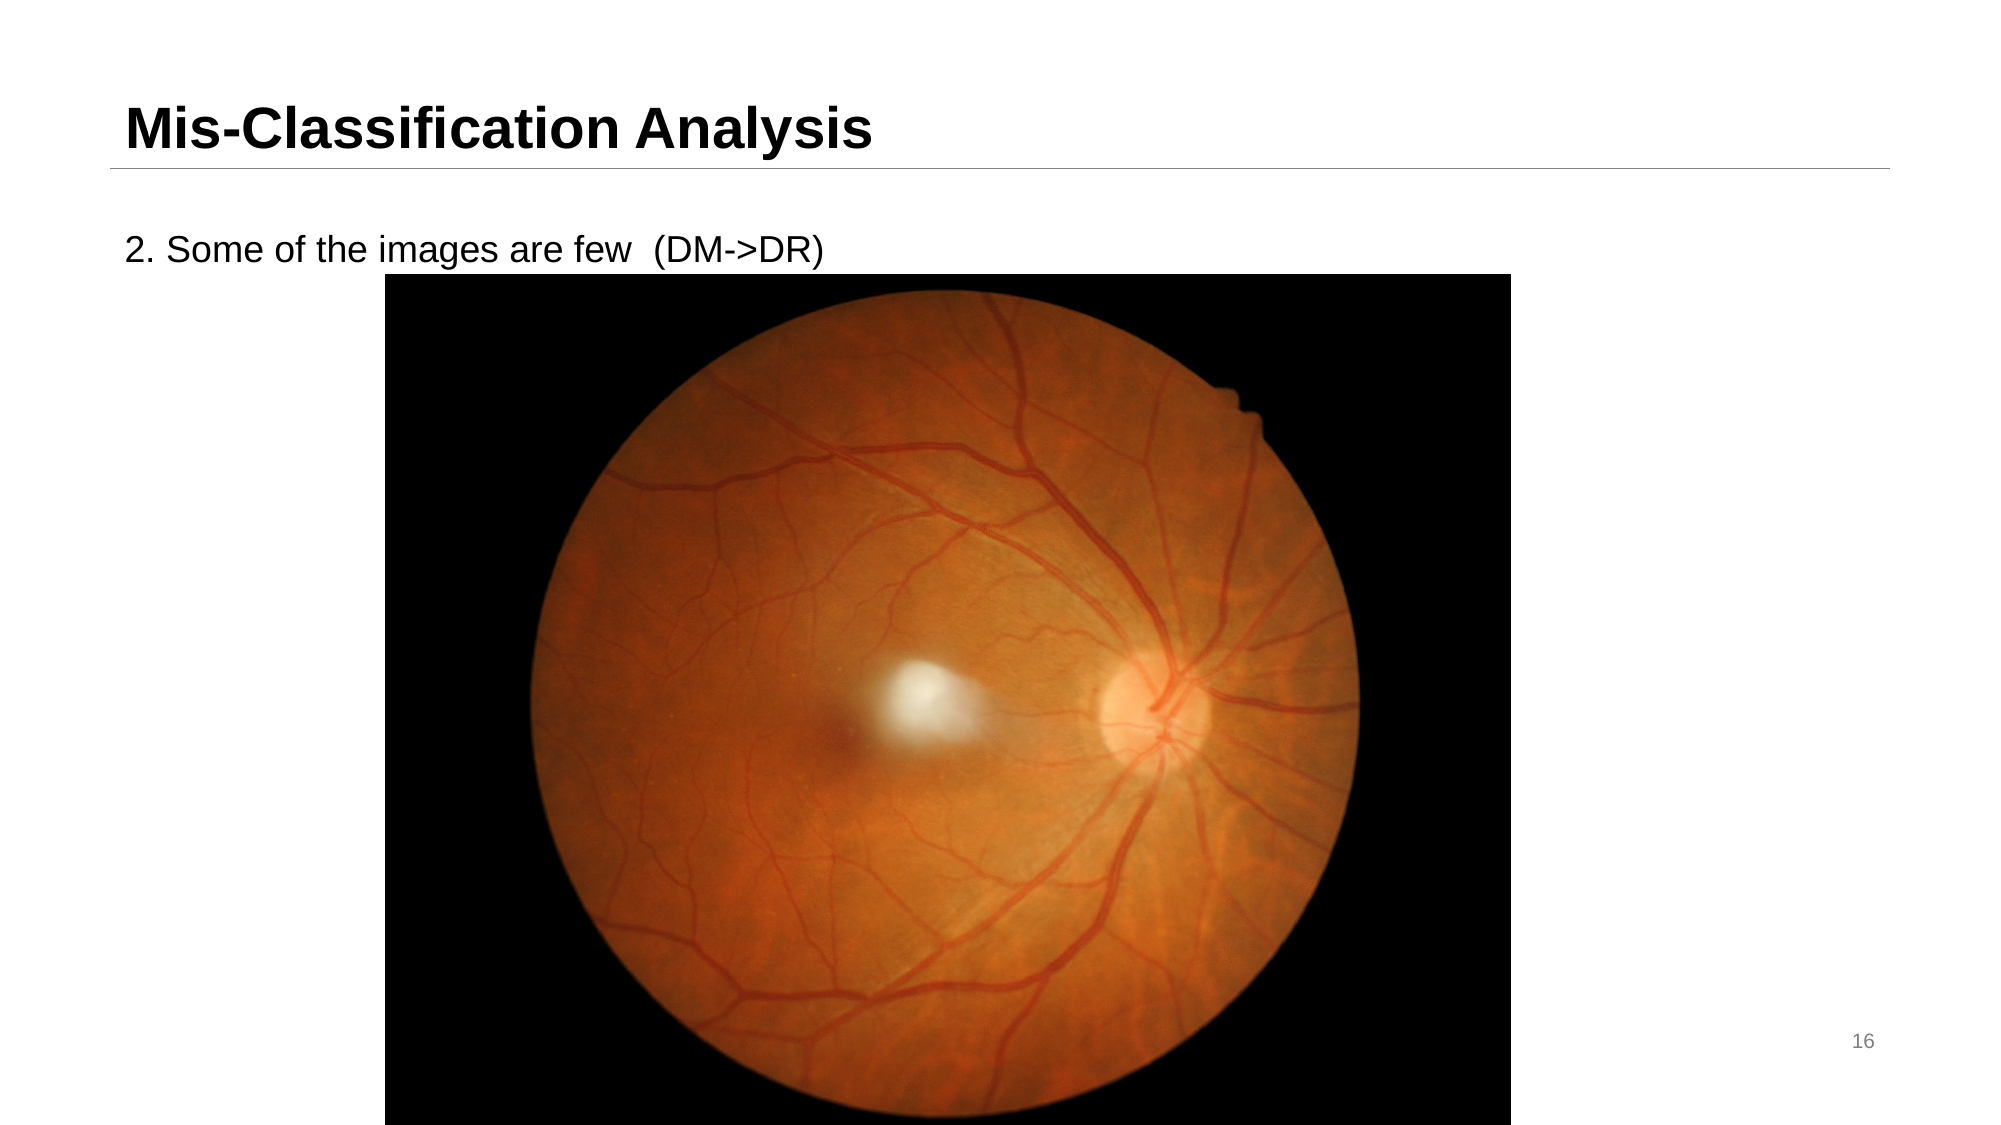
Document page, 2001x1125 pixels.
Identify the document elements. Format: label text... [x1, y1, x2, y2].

picture [385, 274, 1511, 1125]
title Mis-Classification Analysis [109, 0, 1890, 169]
text_box 2. Some of the images are few (DM->DR) [109, 217, 1235, 278]
slide_number 16 [1511, 1023, 1890, 1058]
